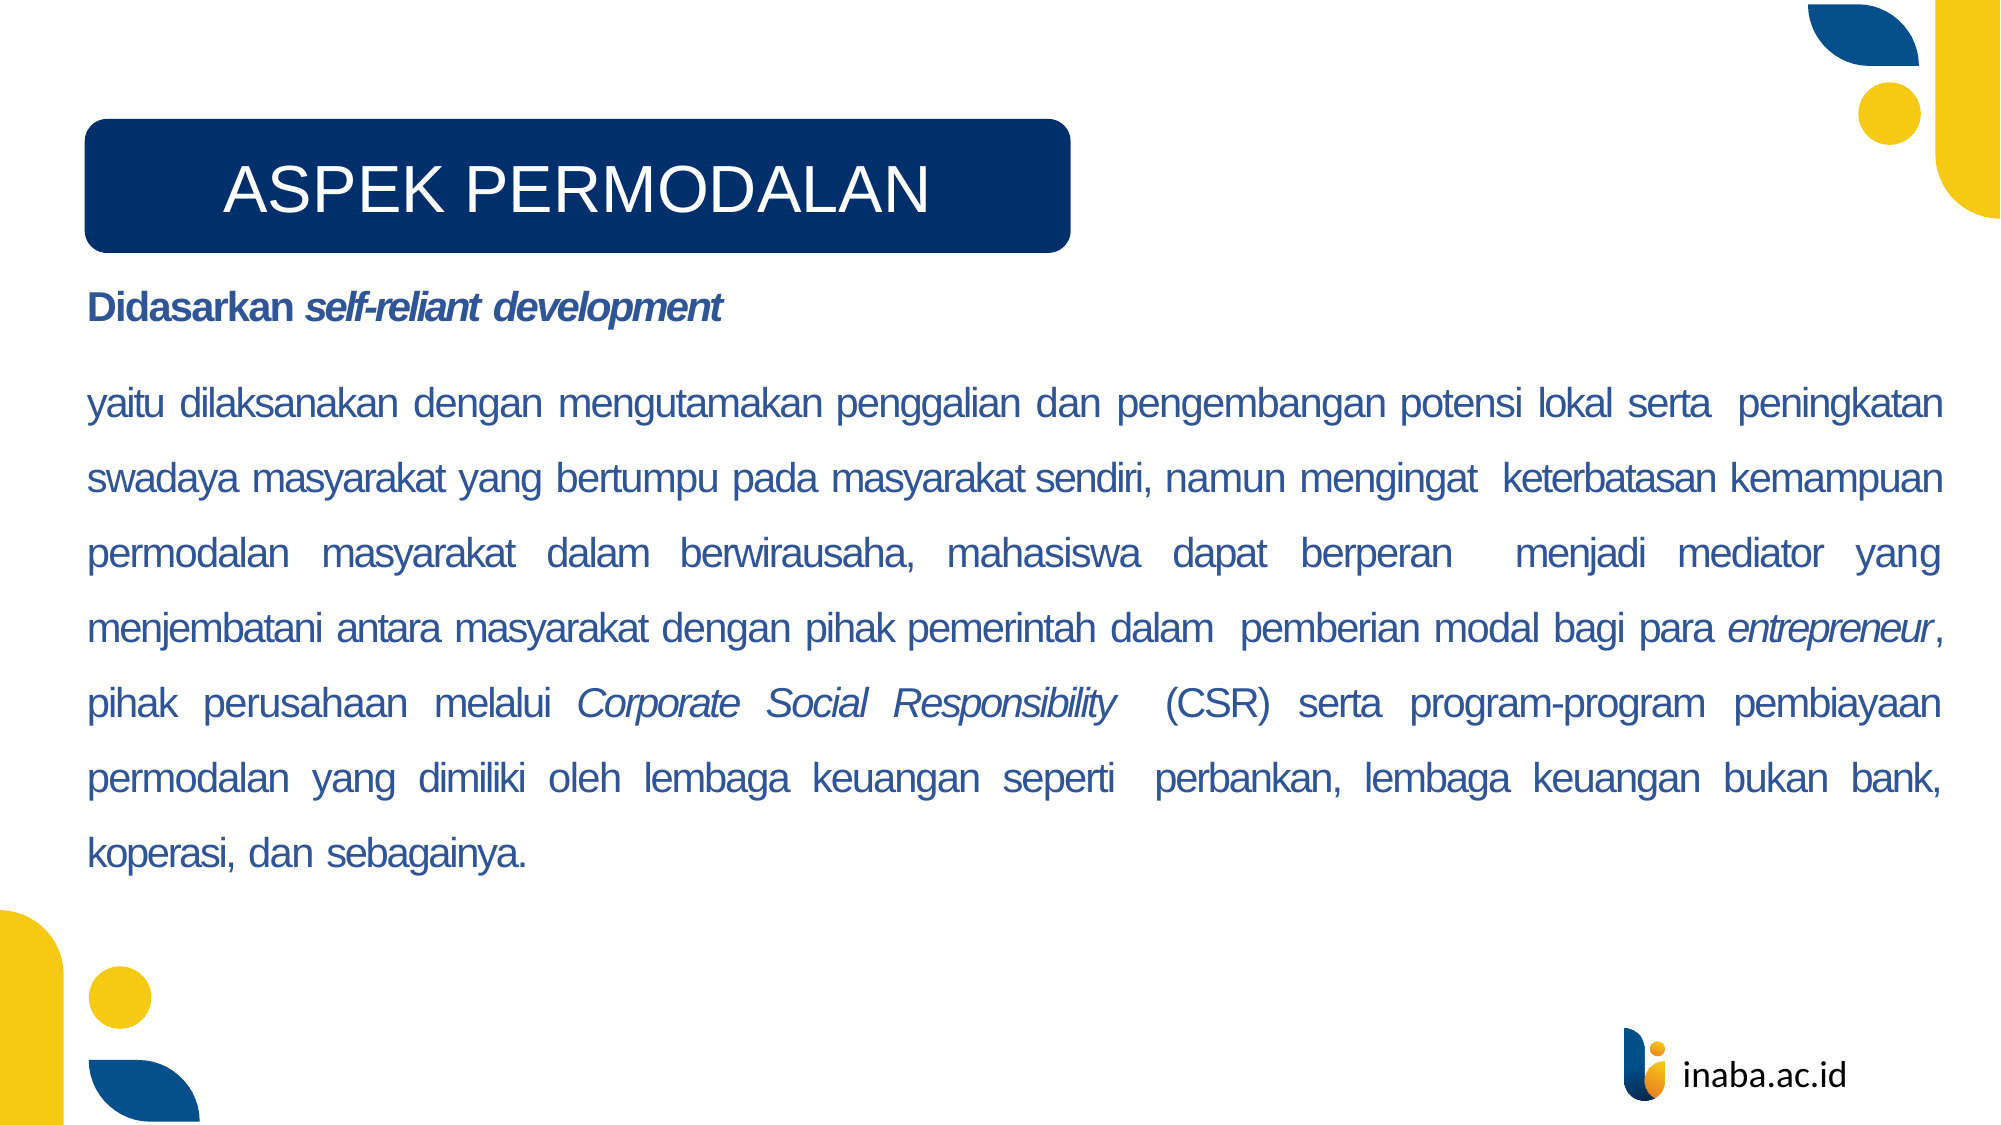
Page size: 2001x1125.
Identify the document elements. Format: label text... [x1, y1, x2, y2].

picture [1624, 1028, 1665, 1101]
text_box Didasarkan self-reliant development yaitu dilaksanakan dengan mengutamakan penggalian dan pengembangan potensi lokal serta peningkatan swadaya masyarakat yang bertumpu pada masyarakat sendiri, namun mengingat keterbatasan kemampuan permodalan masyarakat dalam berwirausaha, mahasiswa dapat berperan menjadi mediator yang menjembatani antara masyarakat dengan pihak pemerintah dalam pemberian modal bagi para entrepreneur, pihak perusahaan melalui Corporate Social Responsibility (CSR) serta program-program pembiayaan permodalan yang dimiliki oleh lembaga keuangan seperti perbankan, lembaga keuangan bukan bank, koperasi, dan sebagainya. [84, 252, 1944, 877]
text_box ASPEK PERMODALAN [83, 117, 1072, 254]
